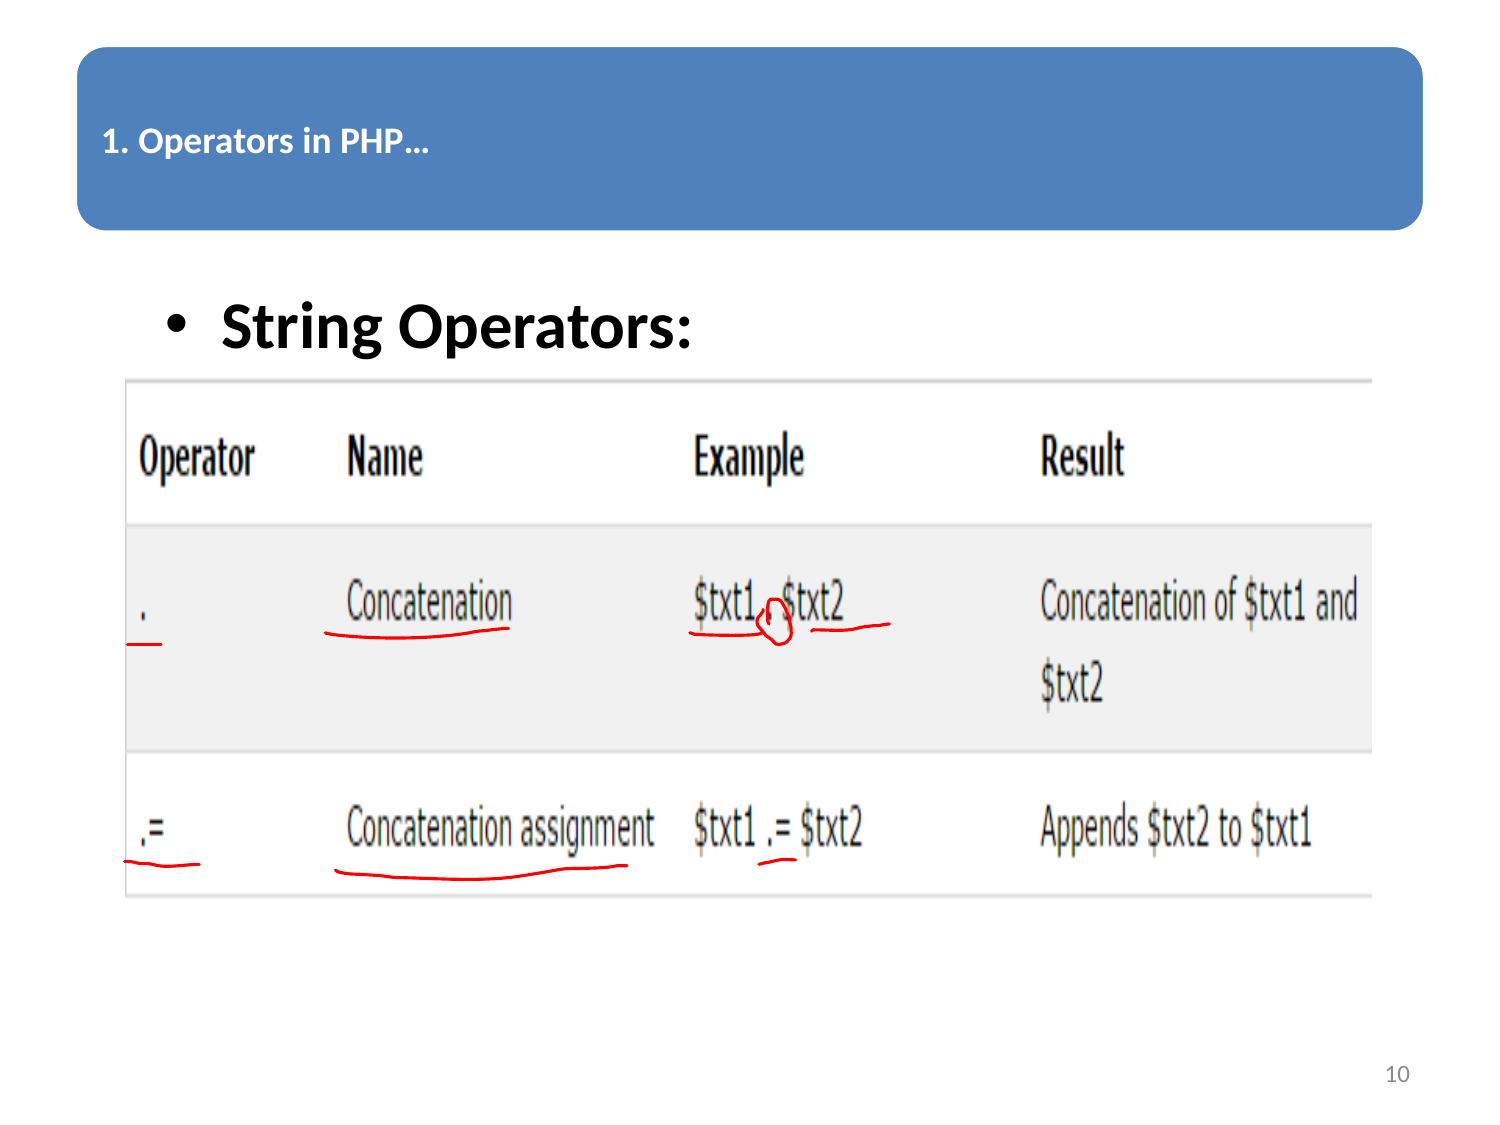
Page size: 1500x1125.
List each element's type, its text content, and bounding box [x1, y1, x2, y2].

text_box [74, 44, 1426, 233]
slide_number 10 [1074, 1042, 1425, 1103]
text_box String Operators: [149, 274, 738, 360]
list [124, 362, 1373, 926]
